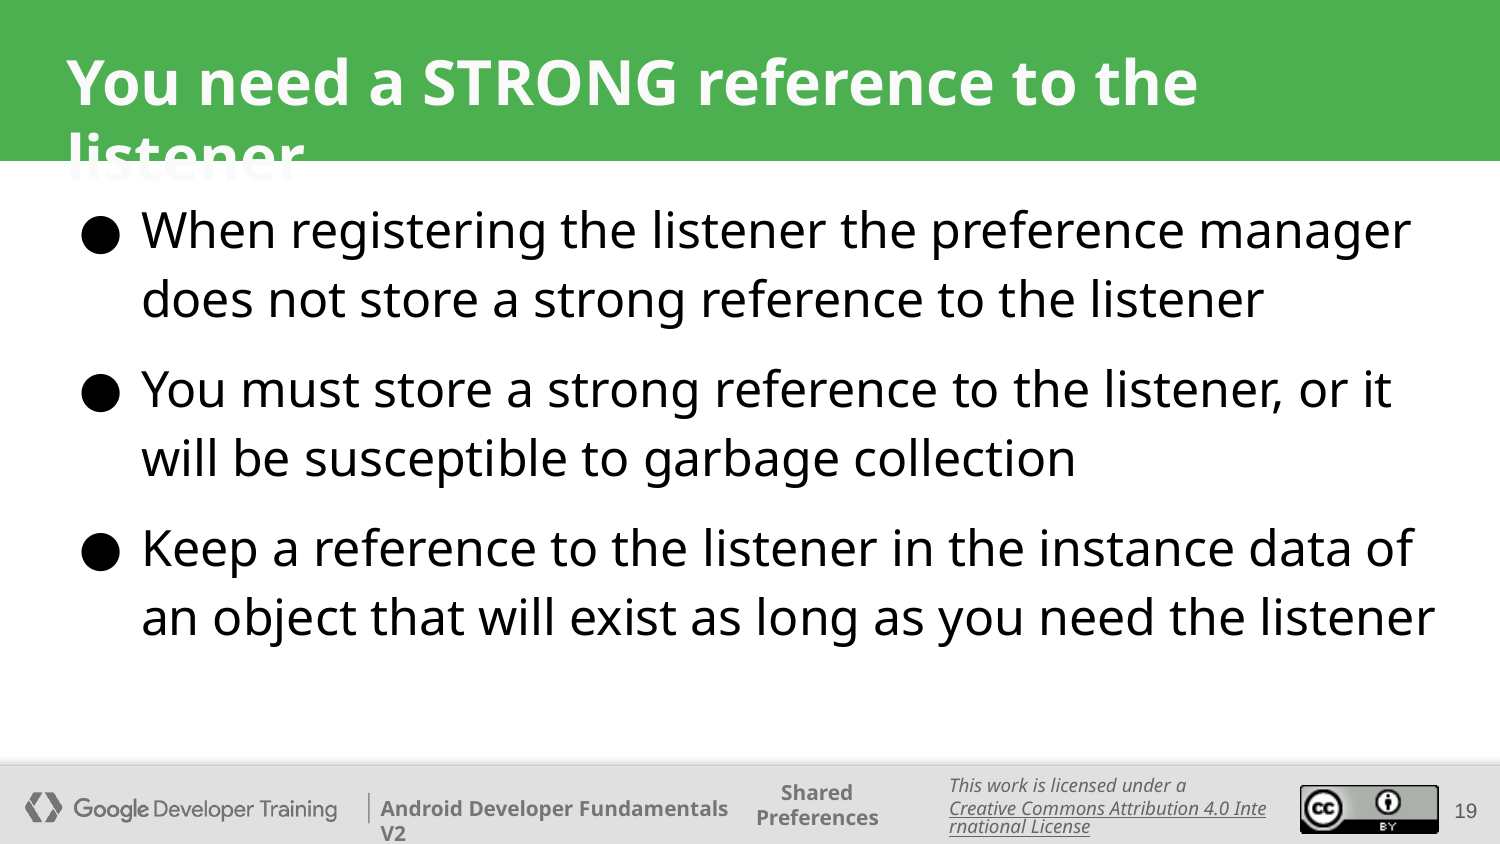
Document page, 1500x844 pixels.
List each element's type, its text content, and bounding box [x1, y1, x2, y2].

list When registering the listener the preference manager does not store a strong reference to the listener You must store a strong reference to the listener, or it will be susceptible to garbage collection Keep a reference to the listener in the instance data of an object that will exist as long as you need the listener [51, 174, 1468, 736]
title You need a STRONG reference to the listener [51, 28, 1449, 122]
picture [0, 161, 1500, 844]
slide_number ‹#› [1402, 777, 1493, 842]
